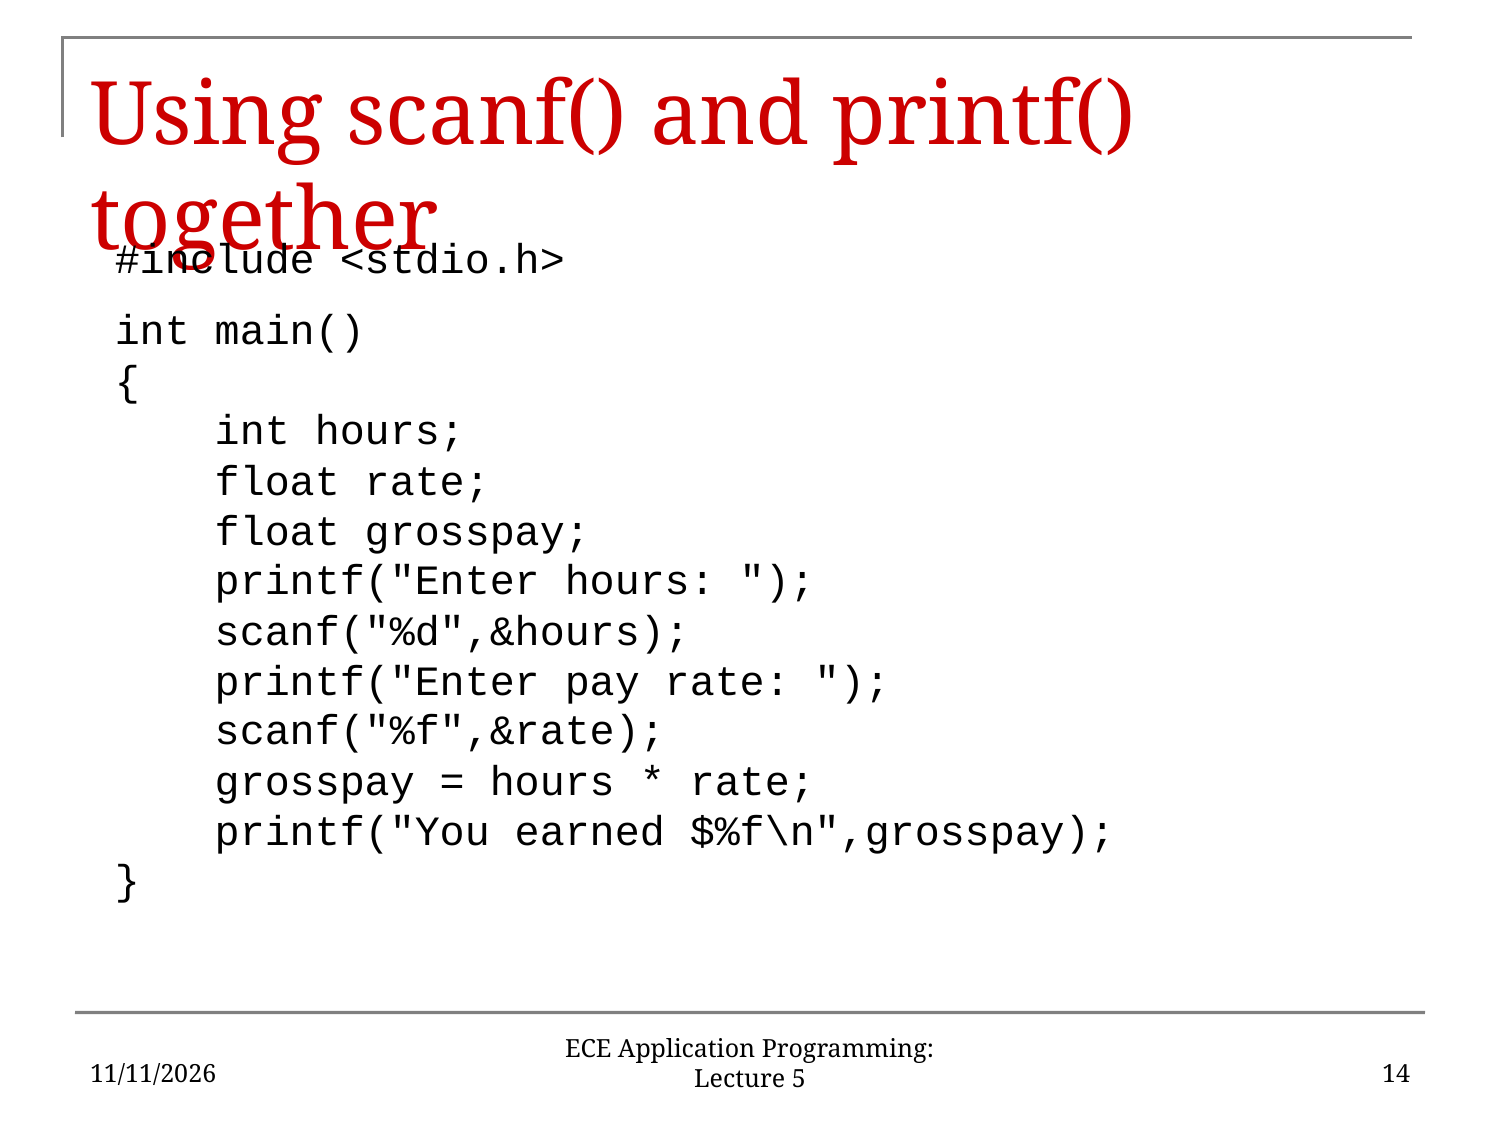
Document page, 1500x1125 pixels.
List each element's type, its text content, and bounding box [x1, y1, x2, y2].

text_box #include <stdio.h> int main() { int hours; float rate; float grosspay; printf("Enter hours: "); scanf("%d",&hours); printf("Enter pay rate: "); scanf("%f",&rate); grosspay = hours * rate; printf("You earned $%f\n",grosspay); } [99, 224, 1275, 911]
title Using scanf() and printf() together [75, 50, 1350, 163]
slide_number 14 [1074, 1023, 1426, 1100]
footer ECE Application Programming: Lecture 5 [512, 1024, 988, 1101]
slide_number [74, 1023, 426, 1100]
